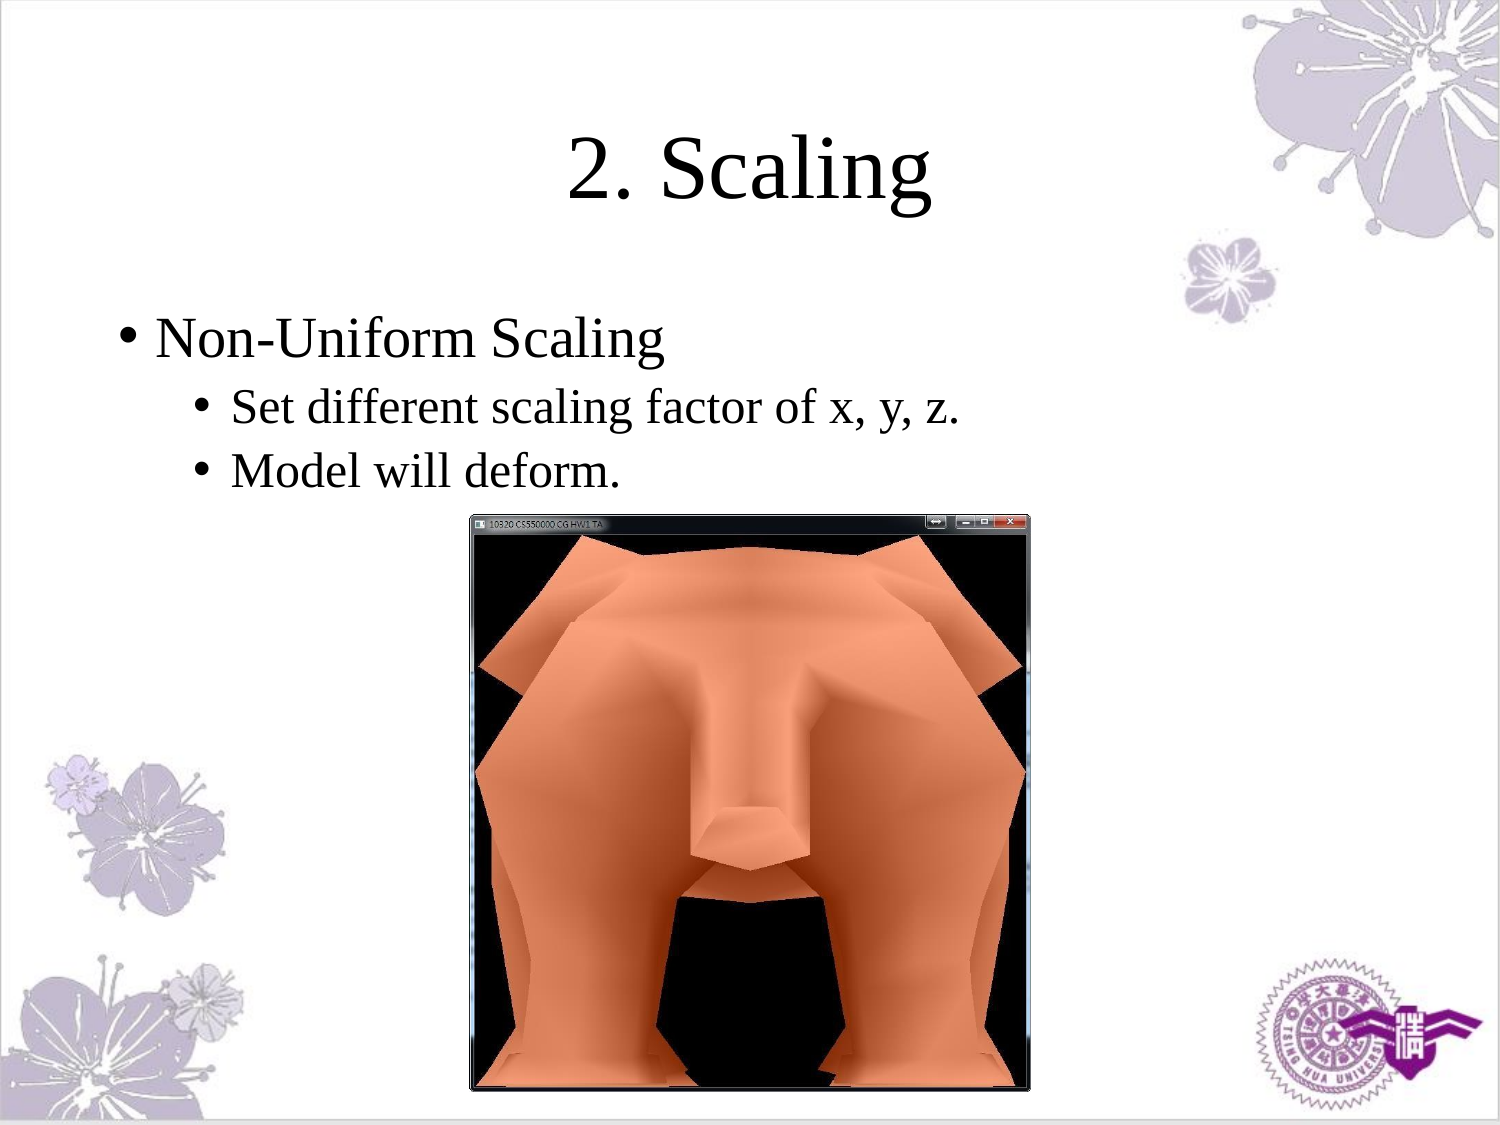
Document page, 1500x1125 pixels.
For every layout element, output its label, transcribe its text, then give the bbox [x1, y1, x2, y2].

list Non-Uniform Scaling Set different scaling factor of x, y, z. Model will deform. [103, 299, 1397, 1014]
title 2. Scaling [103, 59, 1397, 278]
text_box [469, 514, 1031, 1092]
picture [0, 0, 1500, 1125]
